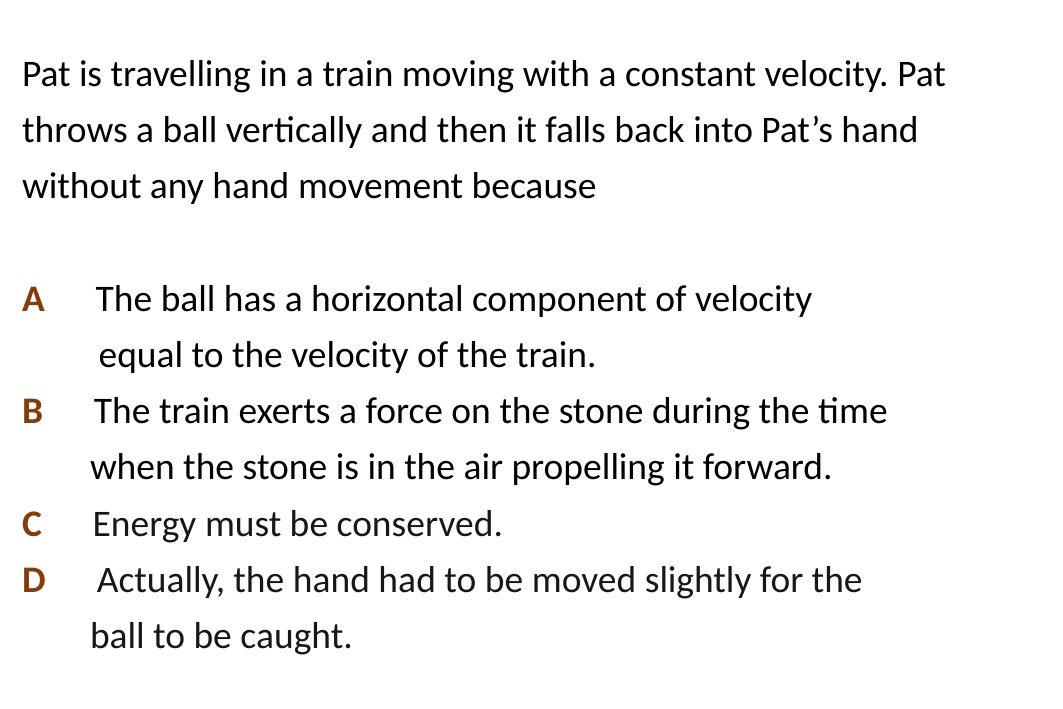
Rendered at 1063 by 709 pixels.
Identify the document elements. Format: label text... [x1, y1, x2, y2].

text_box Pat is travelling in a train moving with a constant velocity. Pat throws a ball vertically and then it falls back into Pat’s hand without any hand movement because A The ball has a horizontal component of velocity equal to the velocity of the train. B The train exerts a force on the stone during the time when the stone is in the air propelling it forward. C Energy must be conserved. D Actually, the hand had to be moved slightly for the ball to be caught. [7, 30, 1003, 664]
